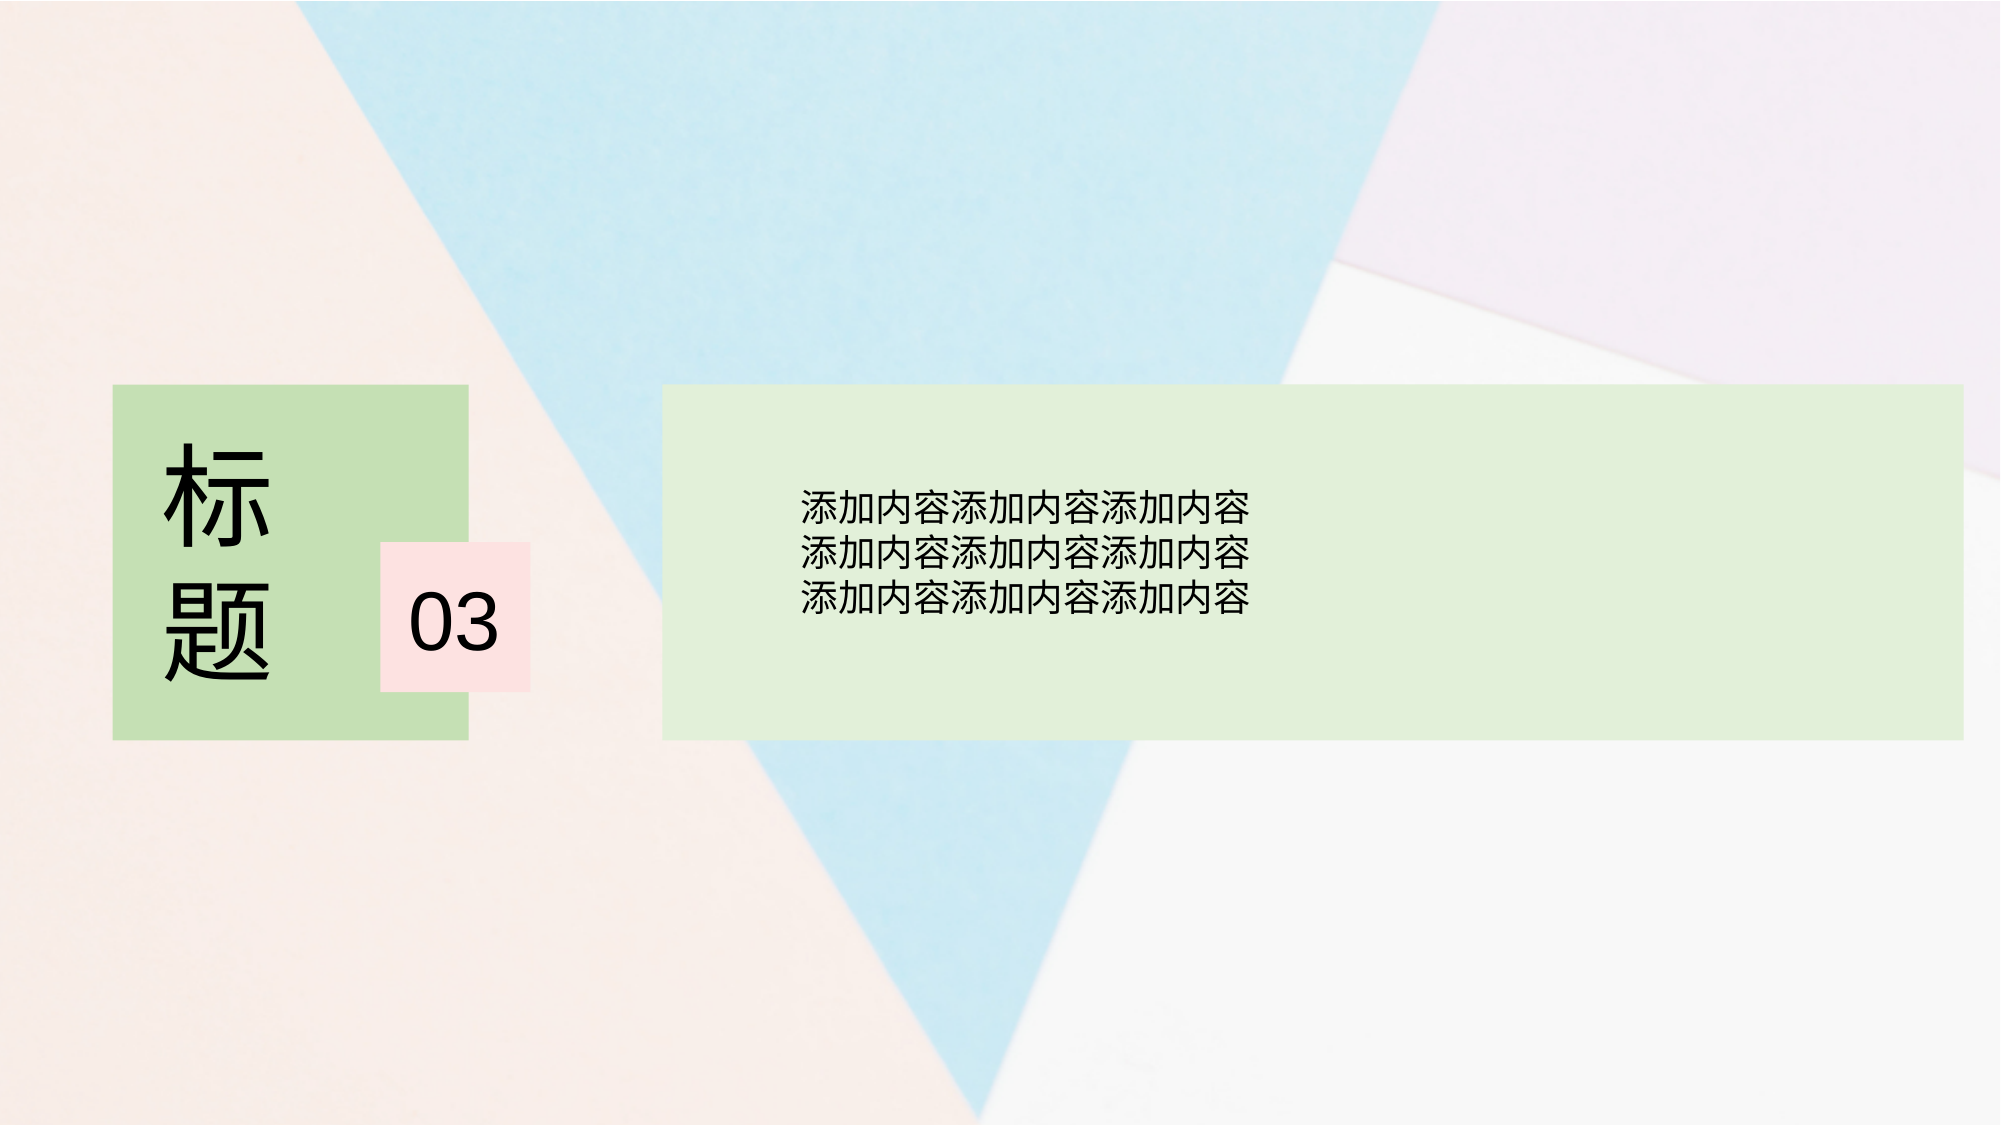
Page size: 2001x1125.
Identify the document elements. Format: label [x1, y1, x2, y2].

picture [0, 1, 2001, 1125]
text_box [112, 384, 531, 741]
text_box [662, 384, 1964, 741]
